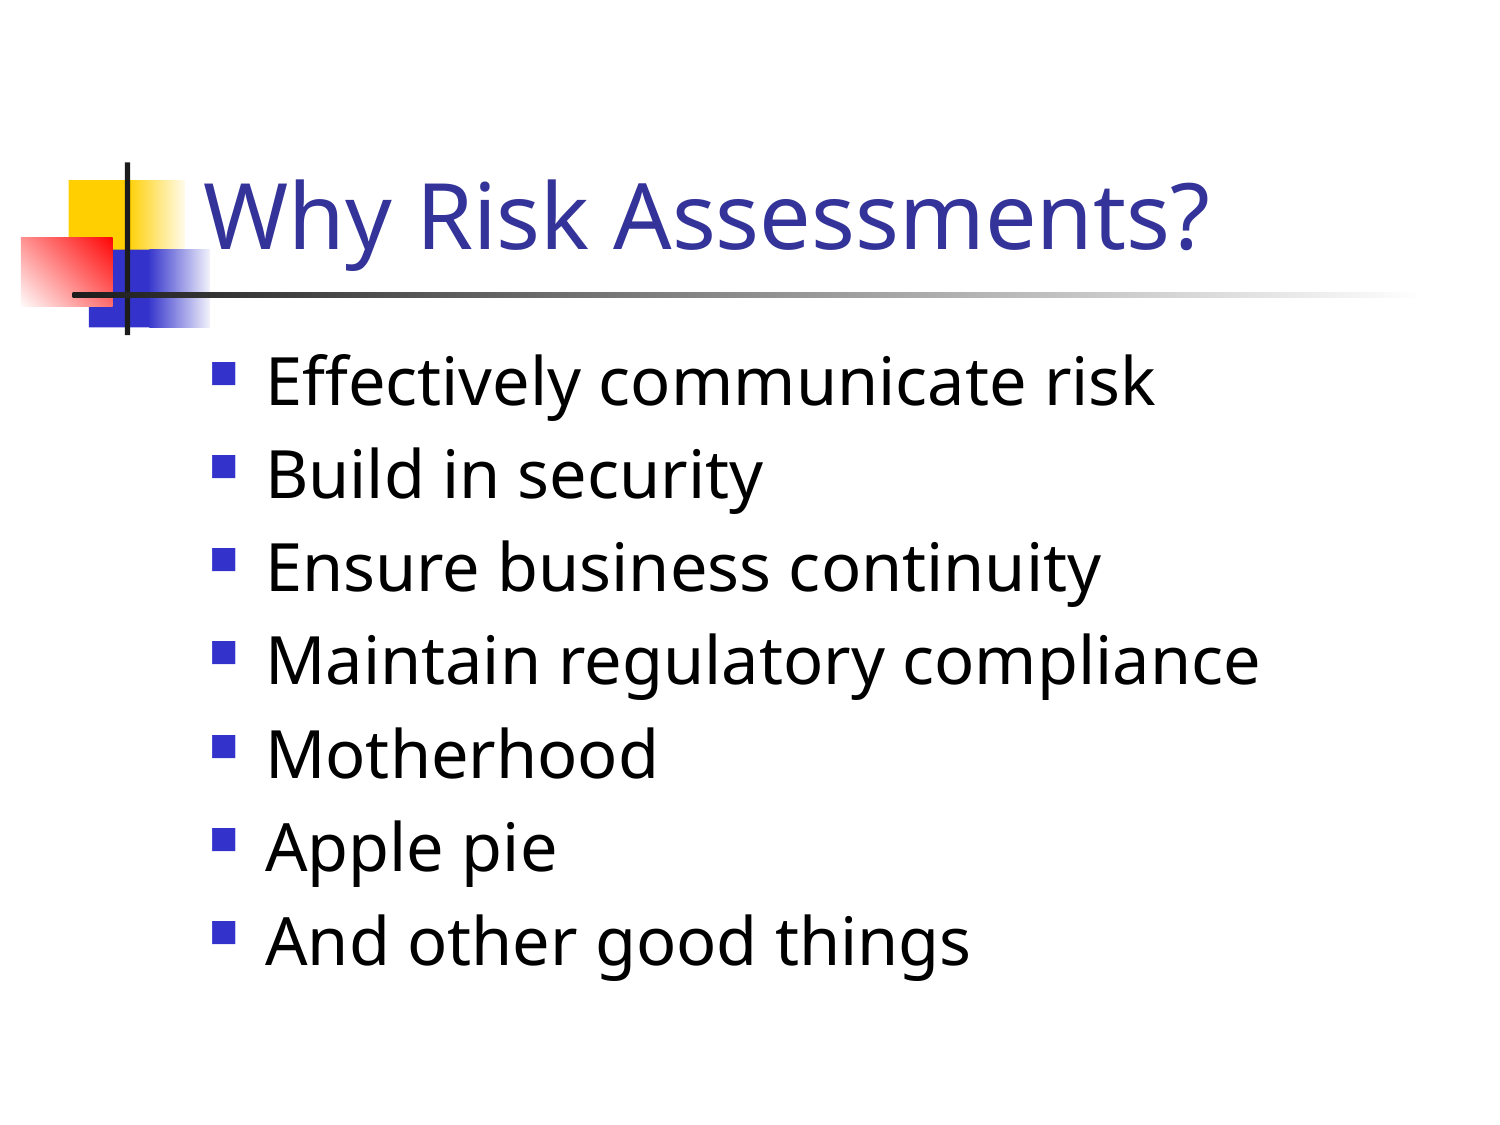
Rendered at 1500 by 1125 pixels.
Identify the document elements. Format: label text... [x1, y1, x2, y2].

list Effectively communicate risk Build in security Ensure business continuity Maintain regulatory compliance Motherhood Apple pie And other good things [193, 330, 1470, 1007]
title Why Risk Assessments? [188, 34, 1468, 276]
